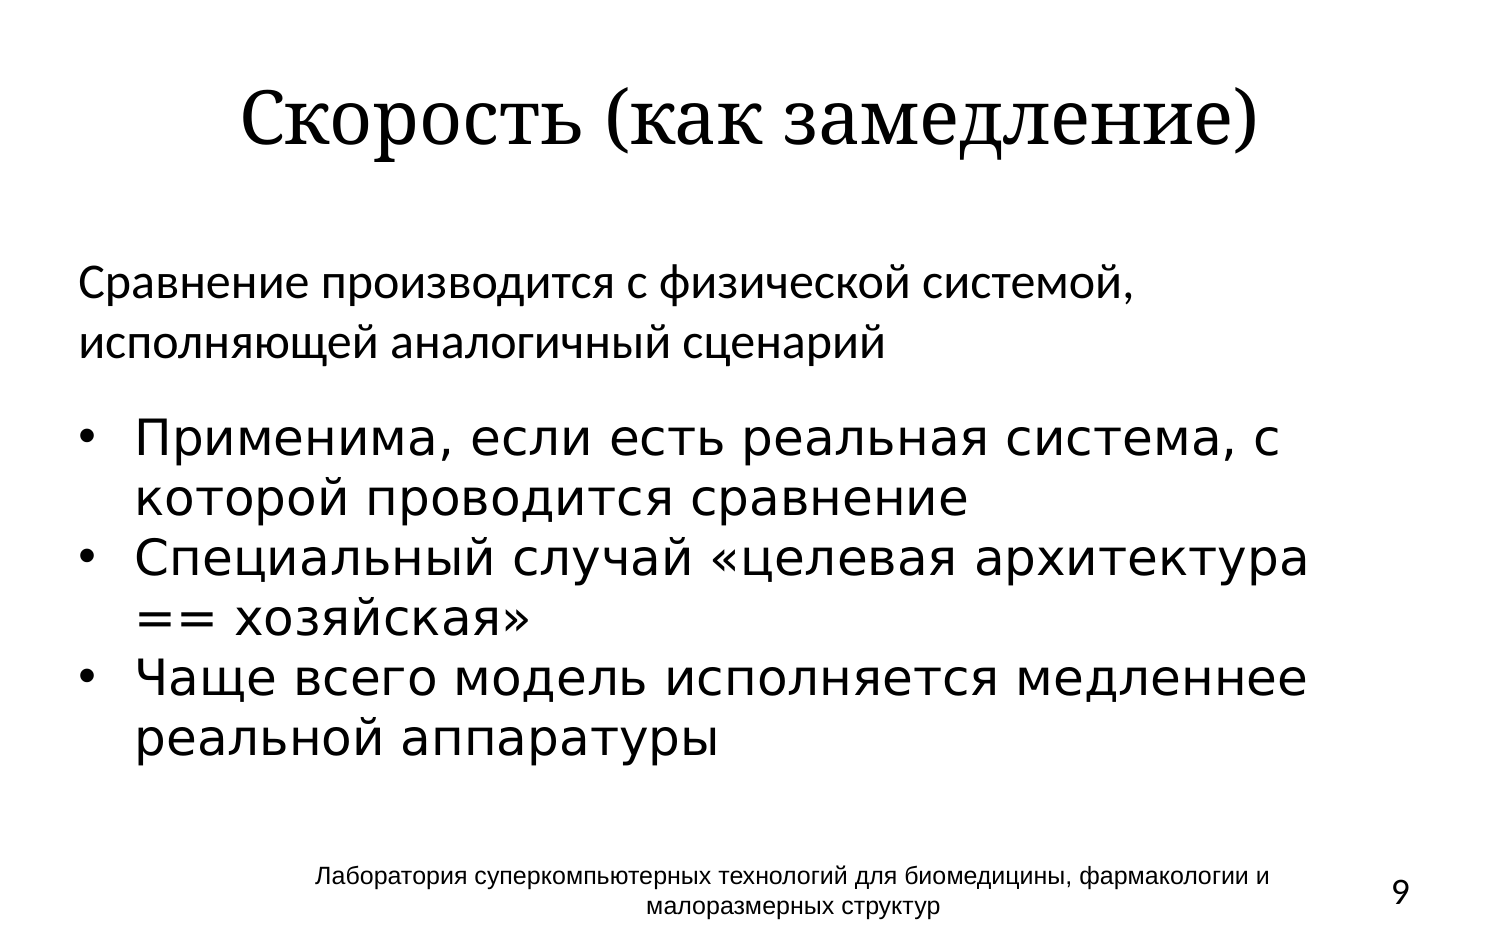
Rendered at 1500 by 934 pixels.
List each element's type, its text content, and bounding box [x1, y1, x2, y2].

text_box Лаборатория суперкомпьютерных технологий для биомедицины, фармакологии и малоразмерных структур [249, 864, 1337, 915]
text_box Сравнение производится с физической системой, исполняющей аналогичный сценарий [63, 241, 1412, 404]
text_box Применима, если есть реальная система, с которой проводится сравнение Специальный случай «целевая архитектура == хозяйская» Чаще всего модель исполняется медленнее реальной аппаратуры [63, 397, 1388, 833]
text_box 9 [1337, 864, 1425, 915]
title Скорость (как замедление) [75, 37, 1425, 193]
